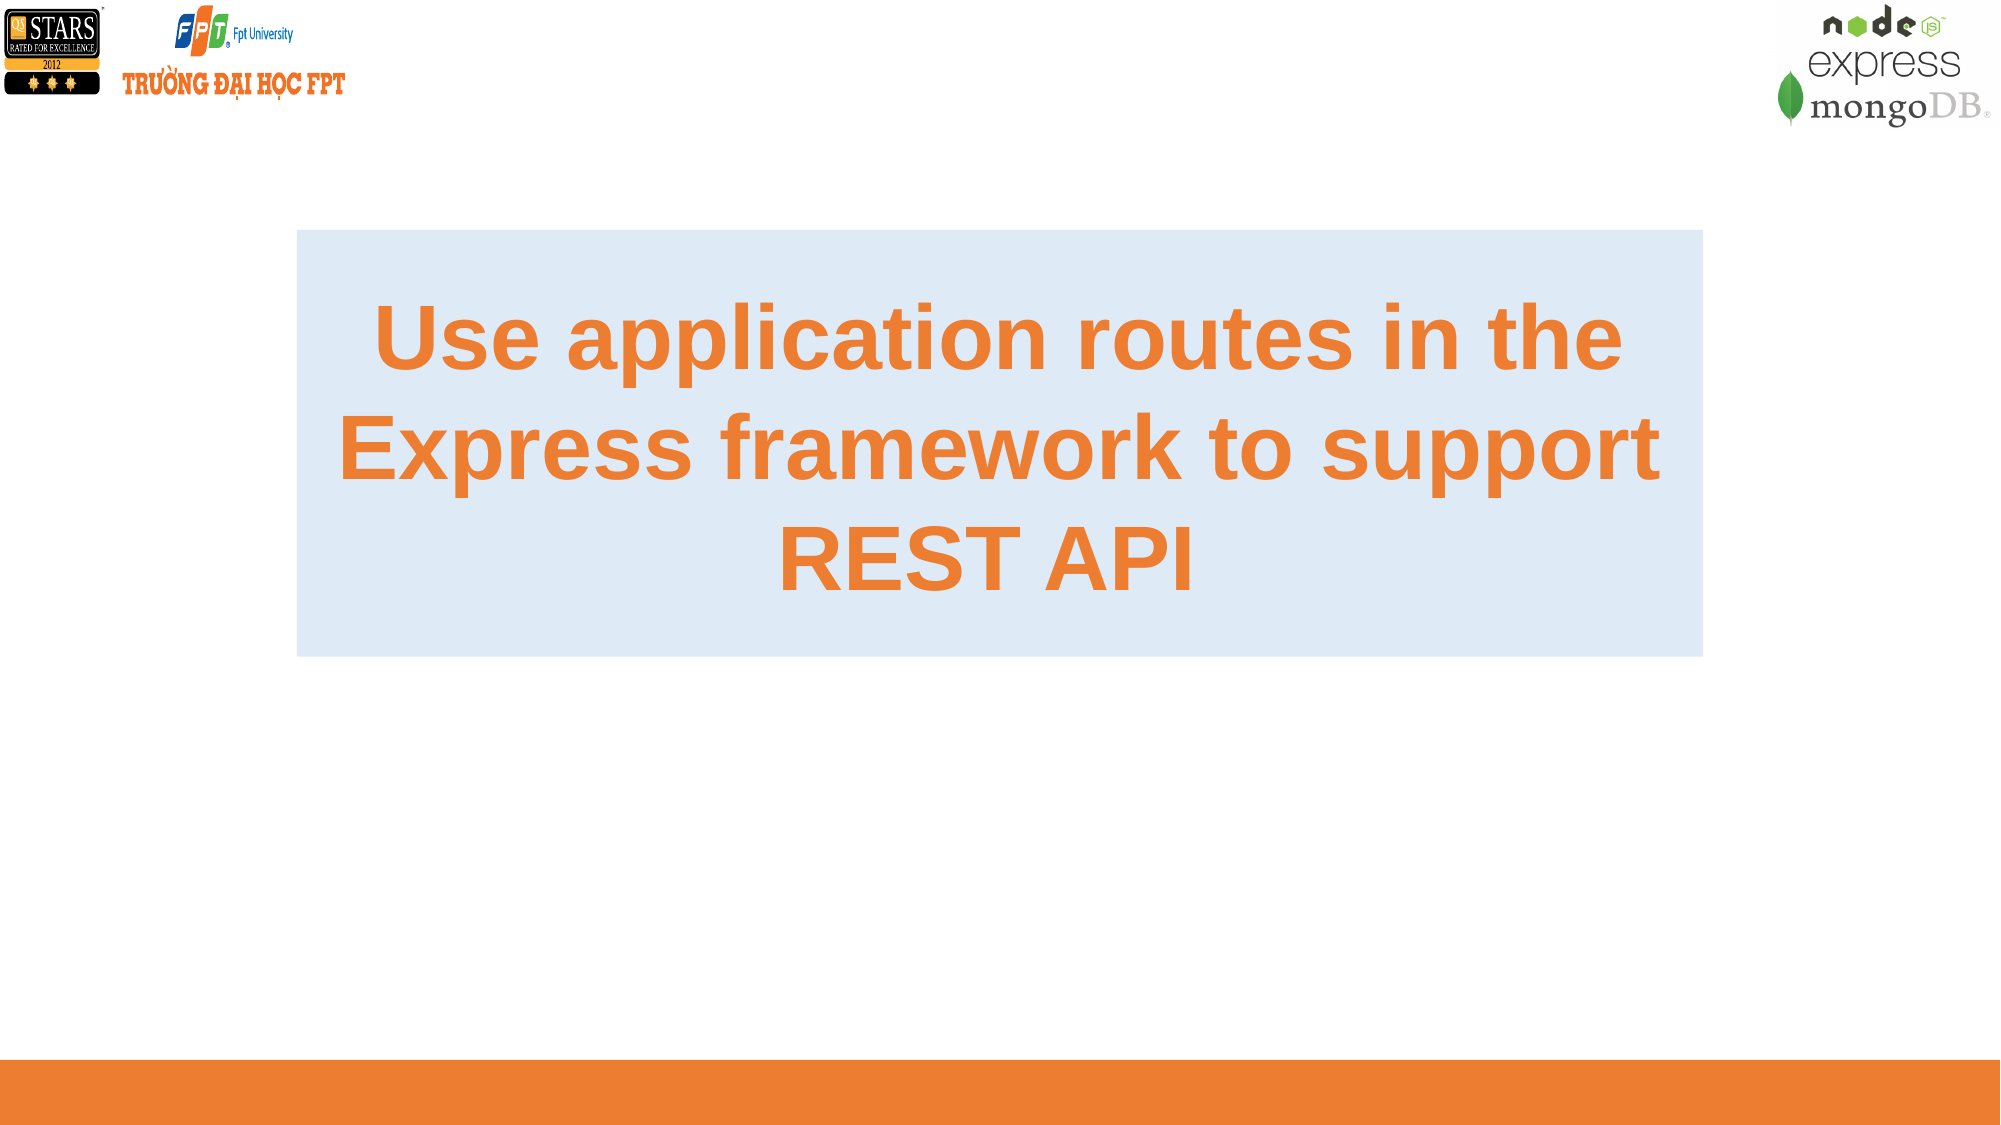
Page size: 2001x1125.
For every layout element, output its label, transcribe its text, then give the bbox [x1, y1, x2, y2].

text_box Use application routes in the Express framework to support REST API [296, 229, 1703, 657]
picture [1768, 0, 2000, 130]
